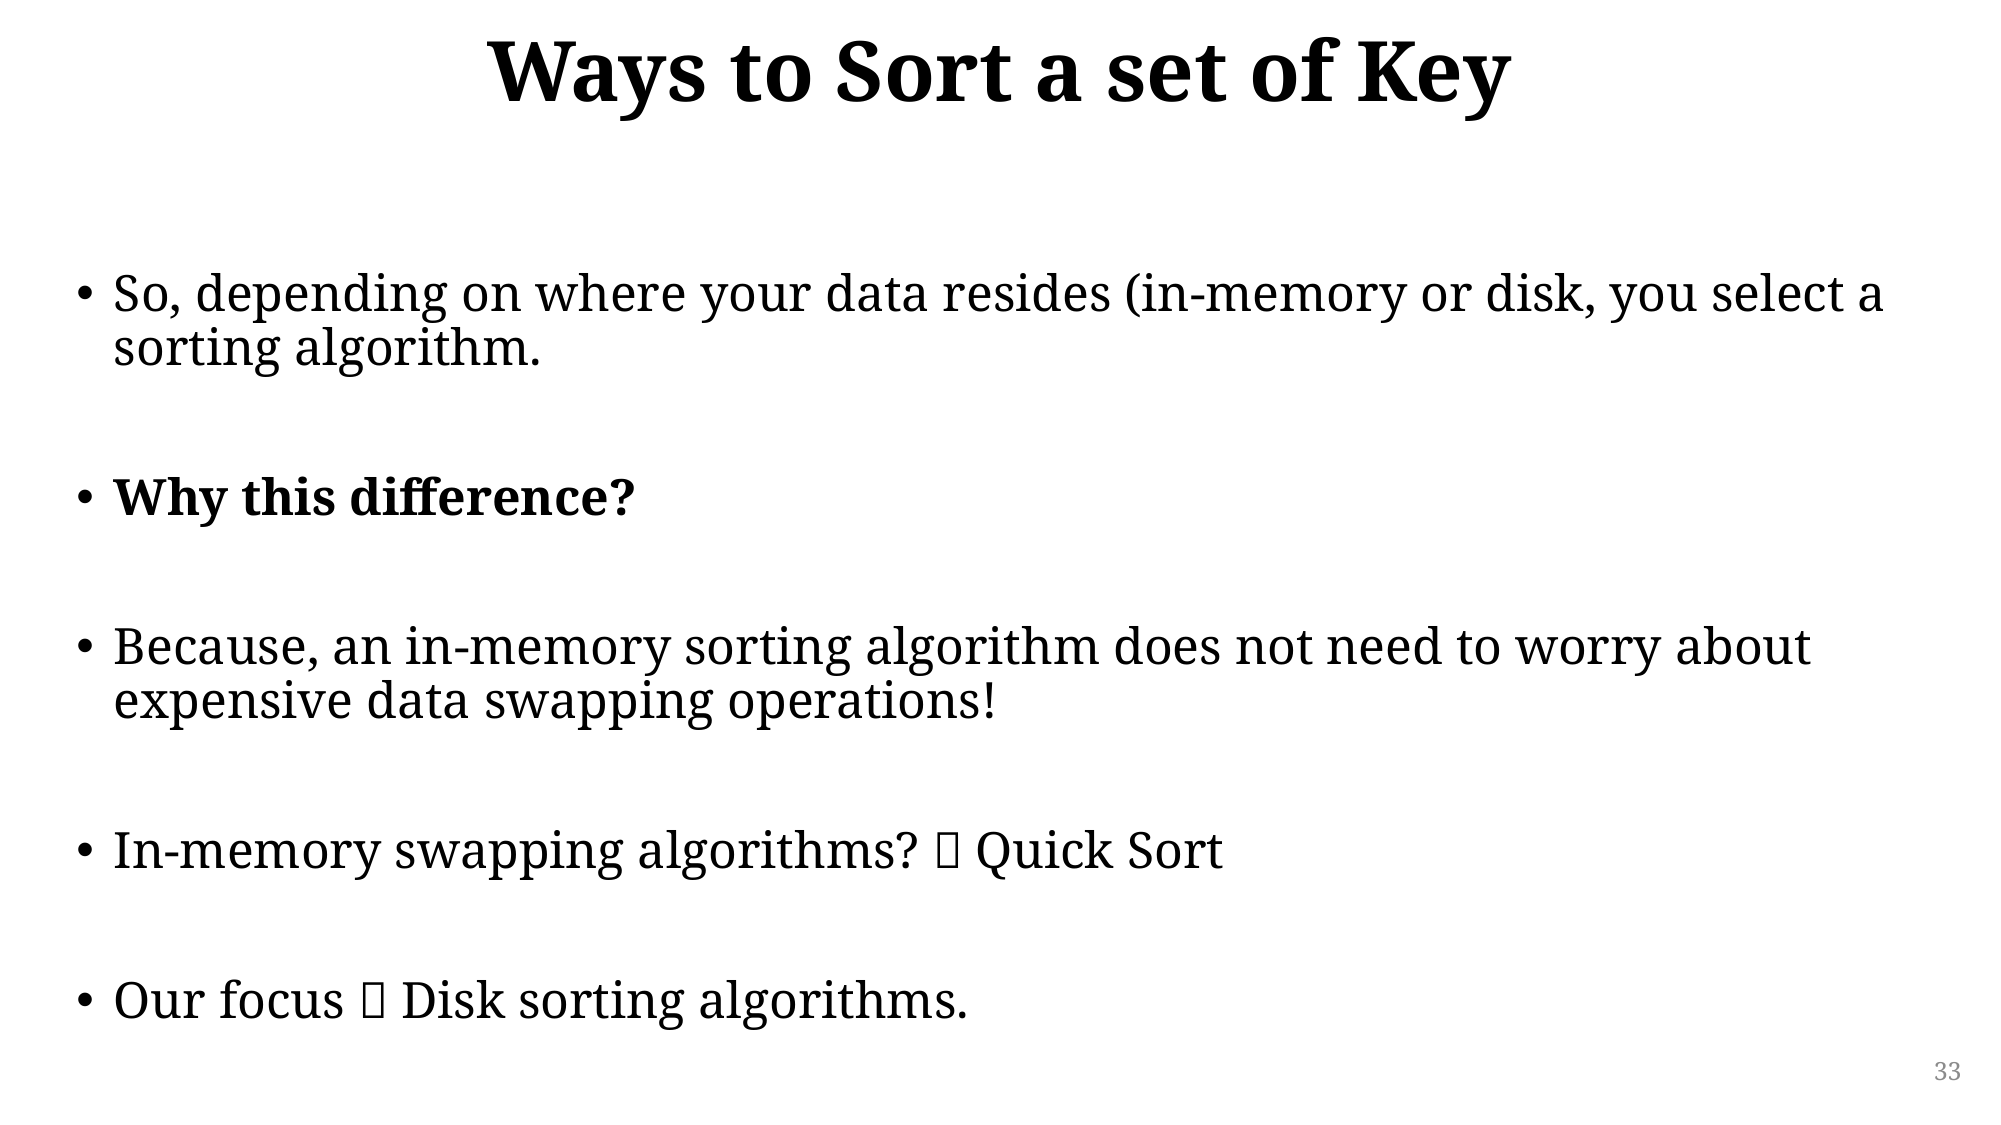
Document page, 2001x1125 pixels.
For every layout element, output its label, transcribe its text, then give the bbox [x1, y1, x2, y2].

slide_number 33 [1526, 1042, 1977, 1103]
title Ways to Sort a set of Key [137, 0, 1863, 149]
list So, depending on where your data resides (in-memory or disk, you select a sorting algorithm. Why this difference? Because, an in-memory sorting algorithm does not need to worry about expensive data swapping operations! In-memory swapping algorithms?  Quick Sort Our focus  Disk sorting algorithms. [61, 260, 2000, 1043]
